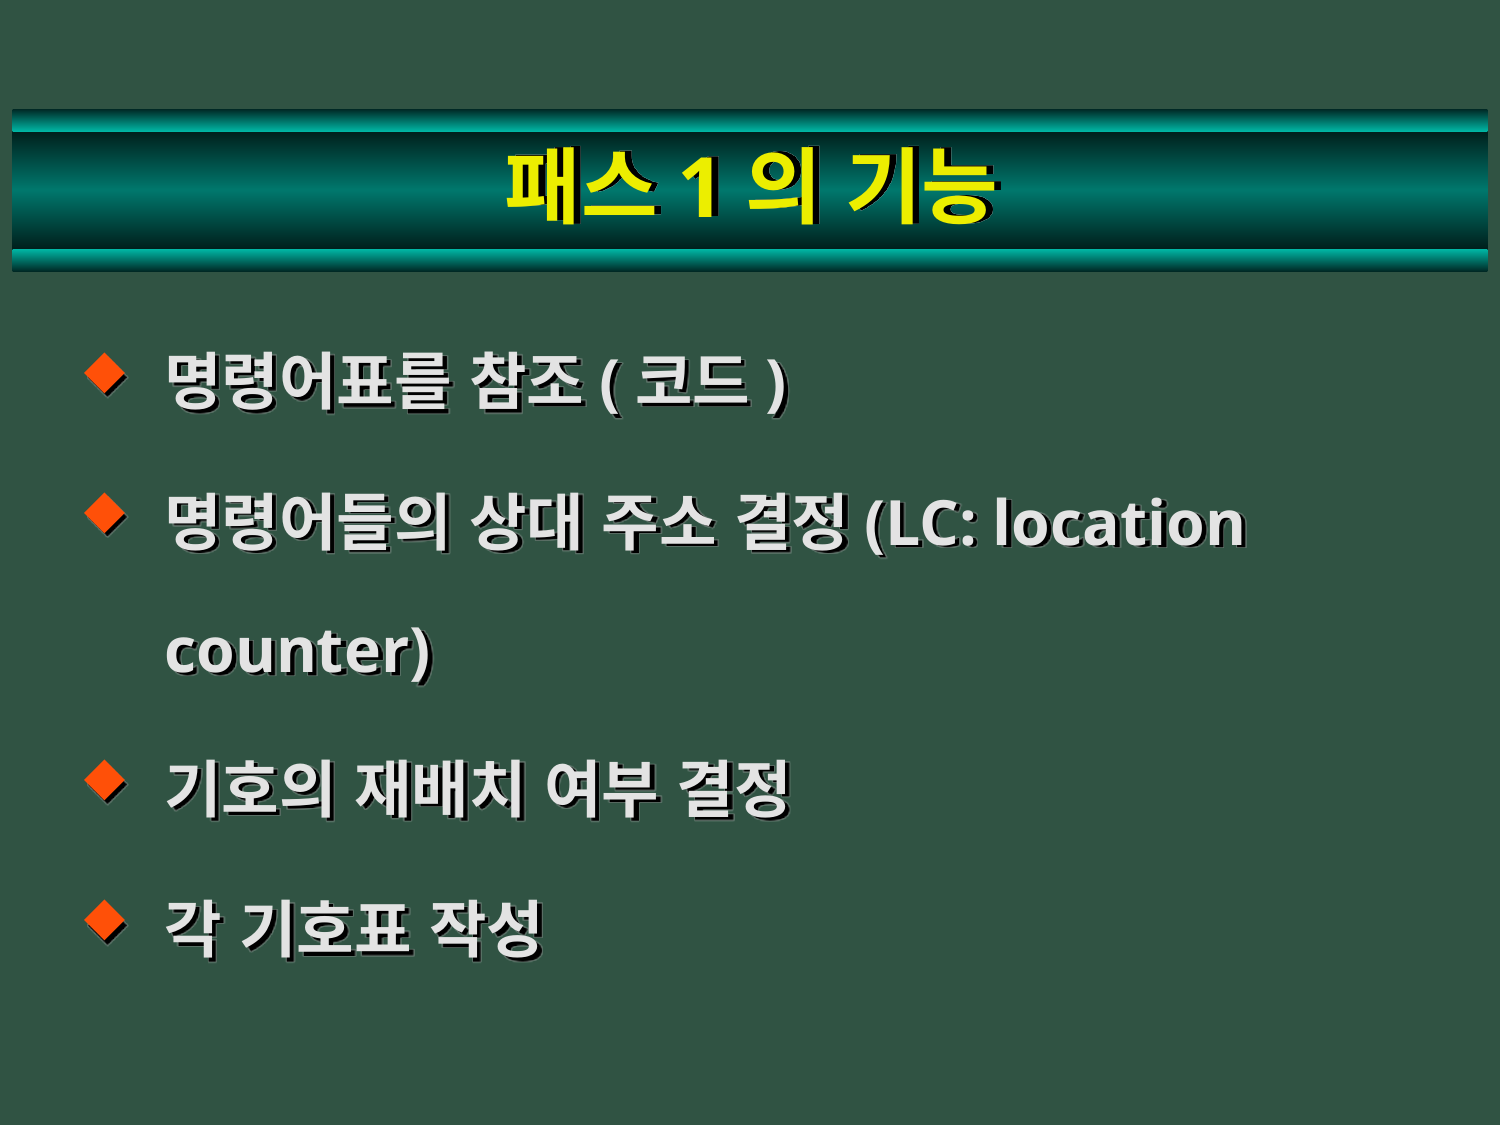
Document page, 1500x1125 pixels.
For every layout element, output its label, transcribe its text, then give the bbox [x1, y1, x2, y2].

title 패스1의 기능 [113, 123, 1390, 246]
list 명령어표를 참조(코드) 명령어들의 상대 주소 결정(LC: location counter) 기호의 재배치 여부 결정 각 기호표 작성 [64, 282, 1459, 1008]
